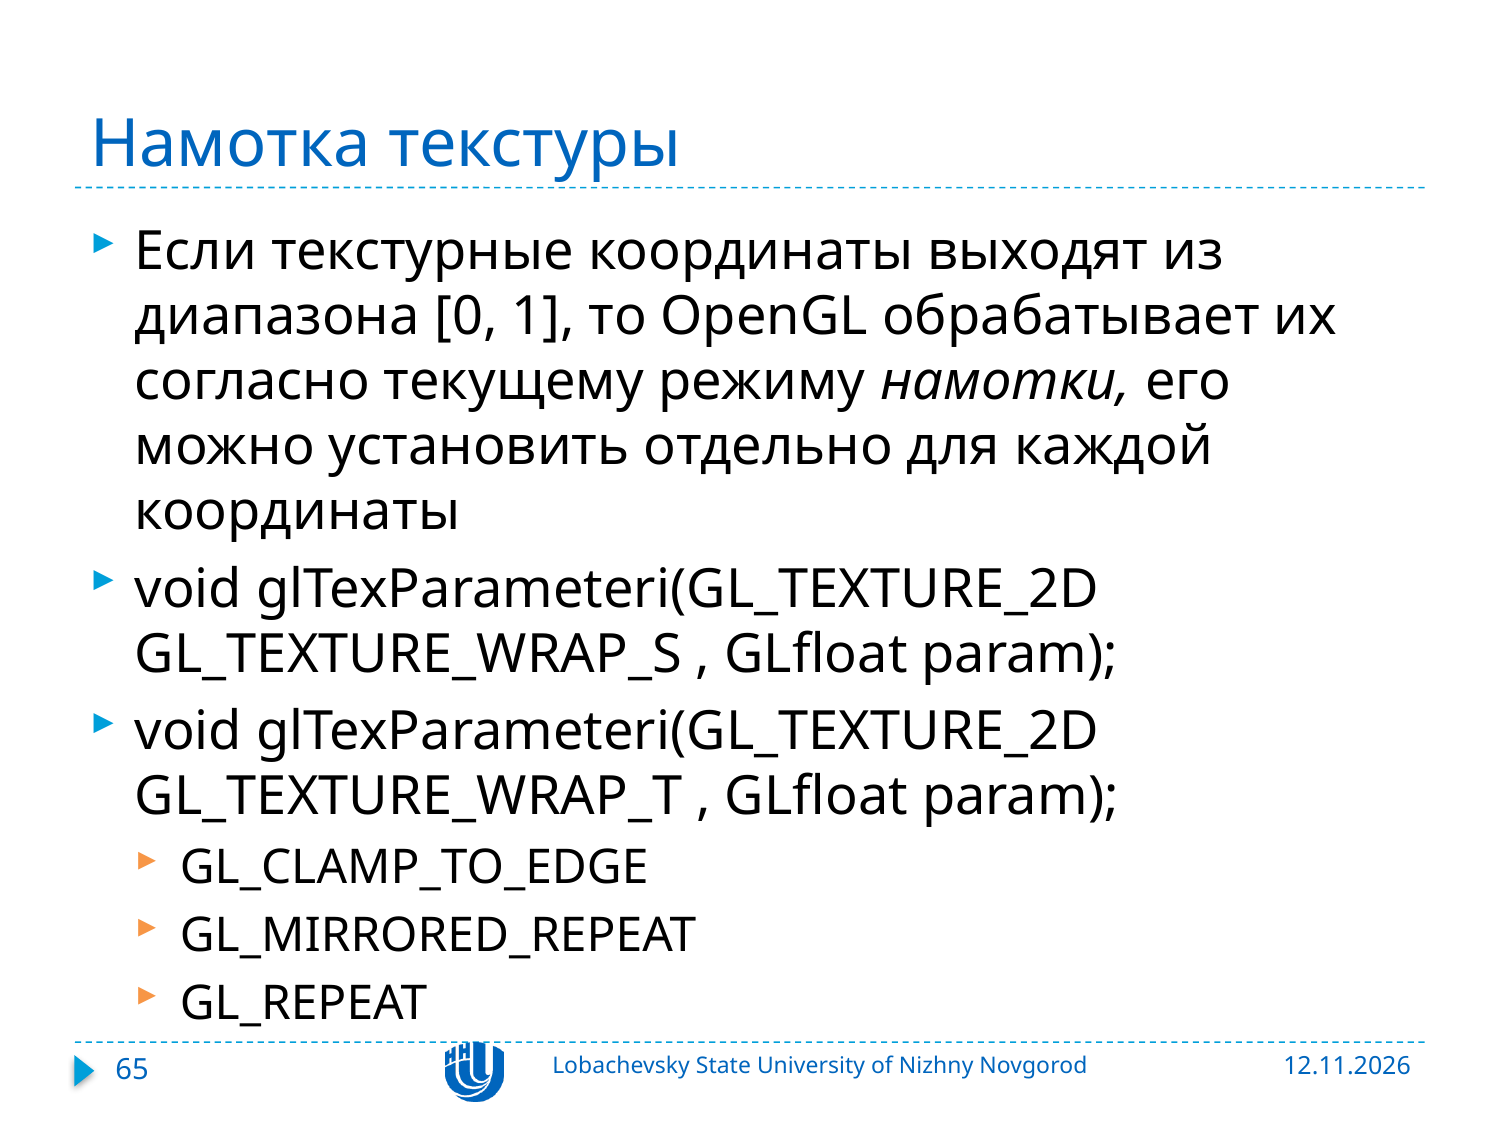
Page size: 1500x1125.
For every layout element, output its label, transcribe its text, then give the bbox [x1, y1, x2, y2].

picture [445, 1041, 504, 1102]
title Намотка текстуры [74, 24, 1426, 188]
slide_number 65 [100, 1042, 426, 1103]
footer Lobachevsky State University of Nizhny Novgorod [515, 1042, 1125, 1103]
list Если текстурные координаты выходят из диапазона [0, 1], то OpenGL обрабатывает их согласно текущему режиму намотки, его можно установить отдельно для каждой координаты void glTexParameteri(GL_TEXTURE_2D GL_TEXTURE_WRAP_S , GLfloat param); void glTexParameteri(GL_TEXTURE_2D GL_TEXTURE_WRAP_T , GLfloat param); GL_CLAMP_TO_EDGE GL_MIRRORED_REPEAT GL_REPEAT [74, 207, 1426, 1012]
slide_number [1265, 1042, 1426, 1103]
